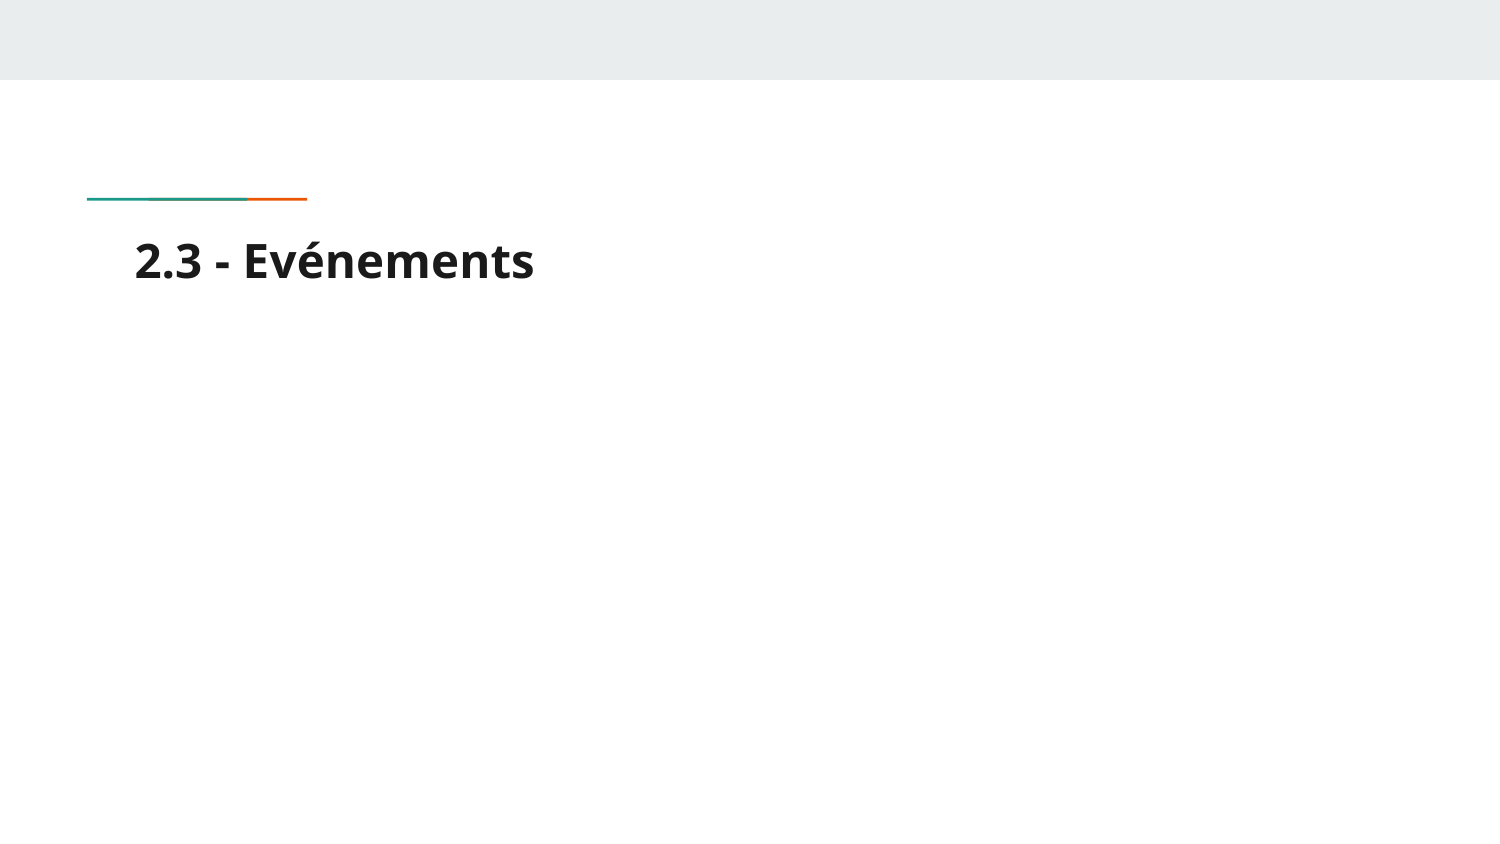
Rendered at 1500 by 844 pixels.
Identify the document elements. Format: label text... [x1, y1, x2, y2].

title 2.3 - Evénements [119, 216, 1381, 305]
